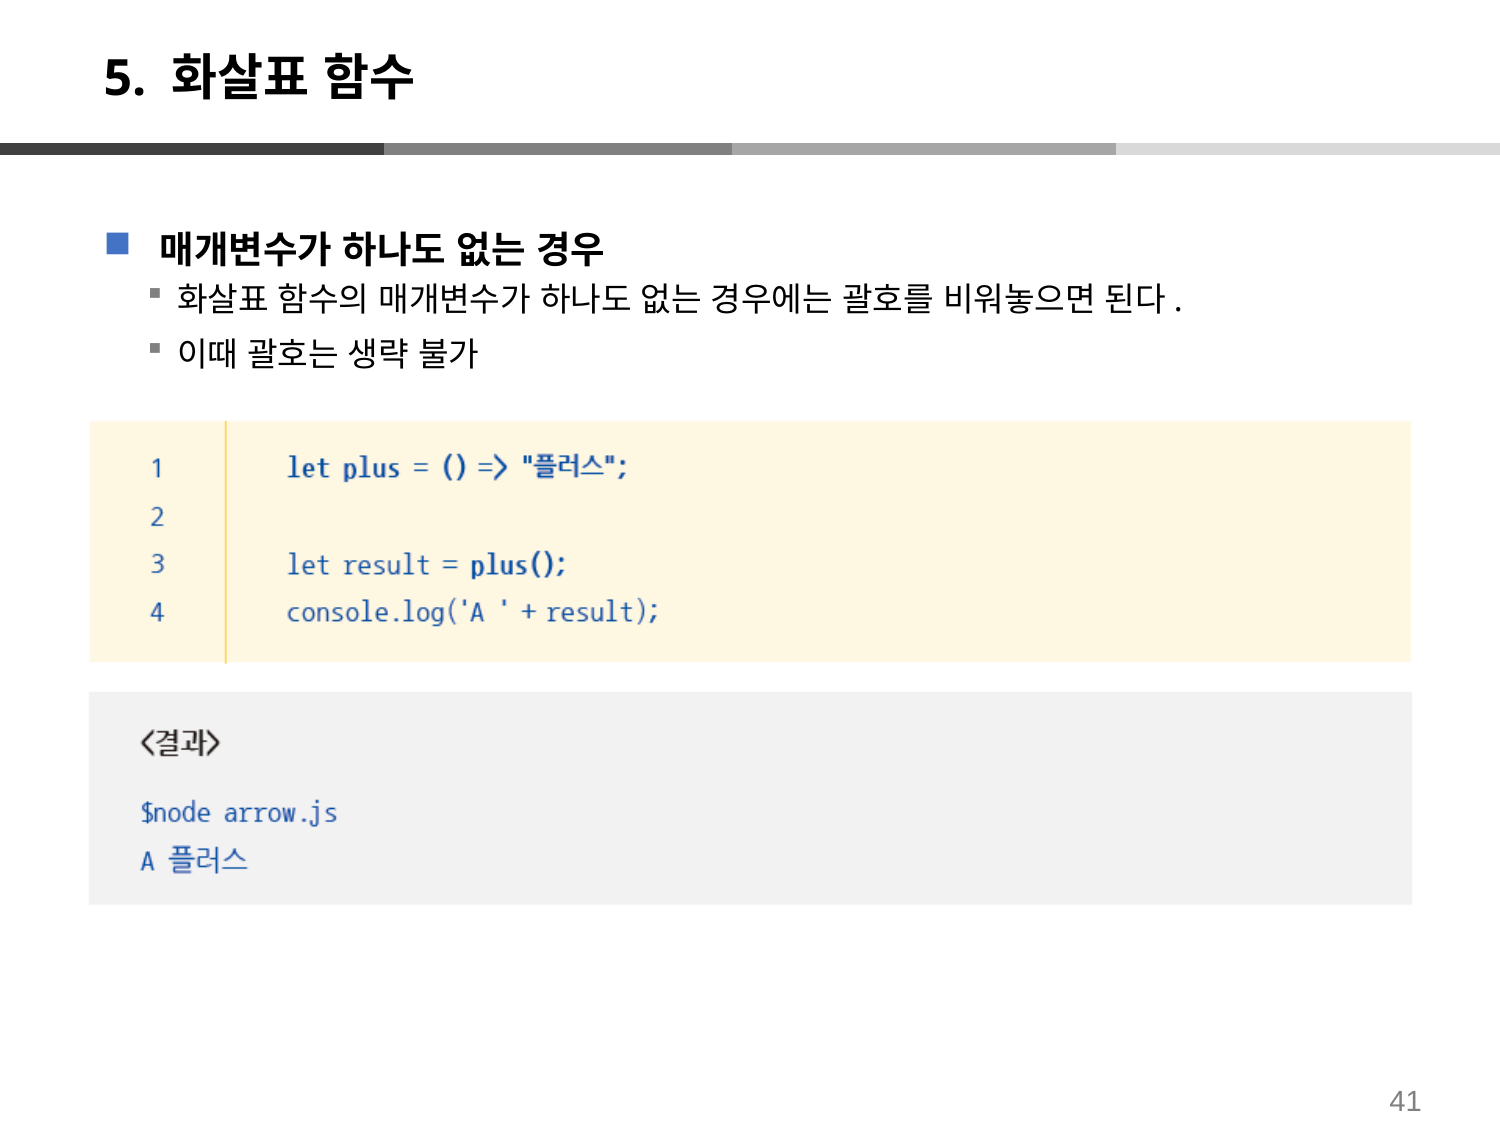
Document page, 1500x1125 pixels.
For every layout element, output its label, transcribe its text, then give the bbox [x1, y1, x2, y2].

list 매개변수가 하나도 없는 경우 화살표 함수의 매개변수가 하나도 없는 경우에는 괄호를 비워놓으면 된다. 이때 괄호는 생략 불가 [88, 196, 1462, 1083]
title 5. 화살표 함수 [88, 30, 1211, 121]
picture [72, 404, 1428, 927]
